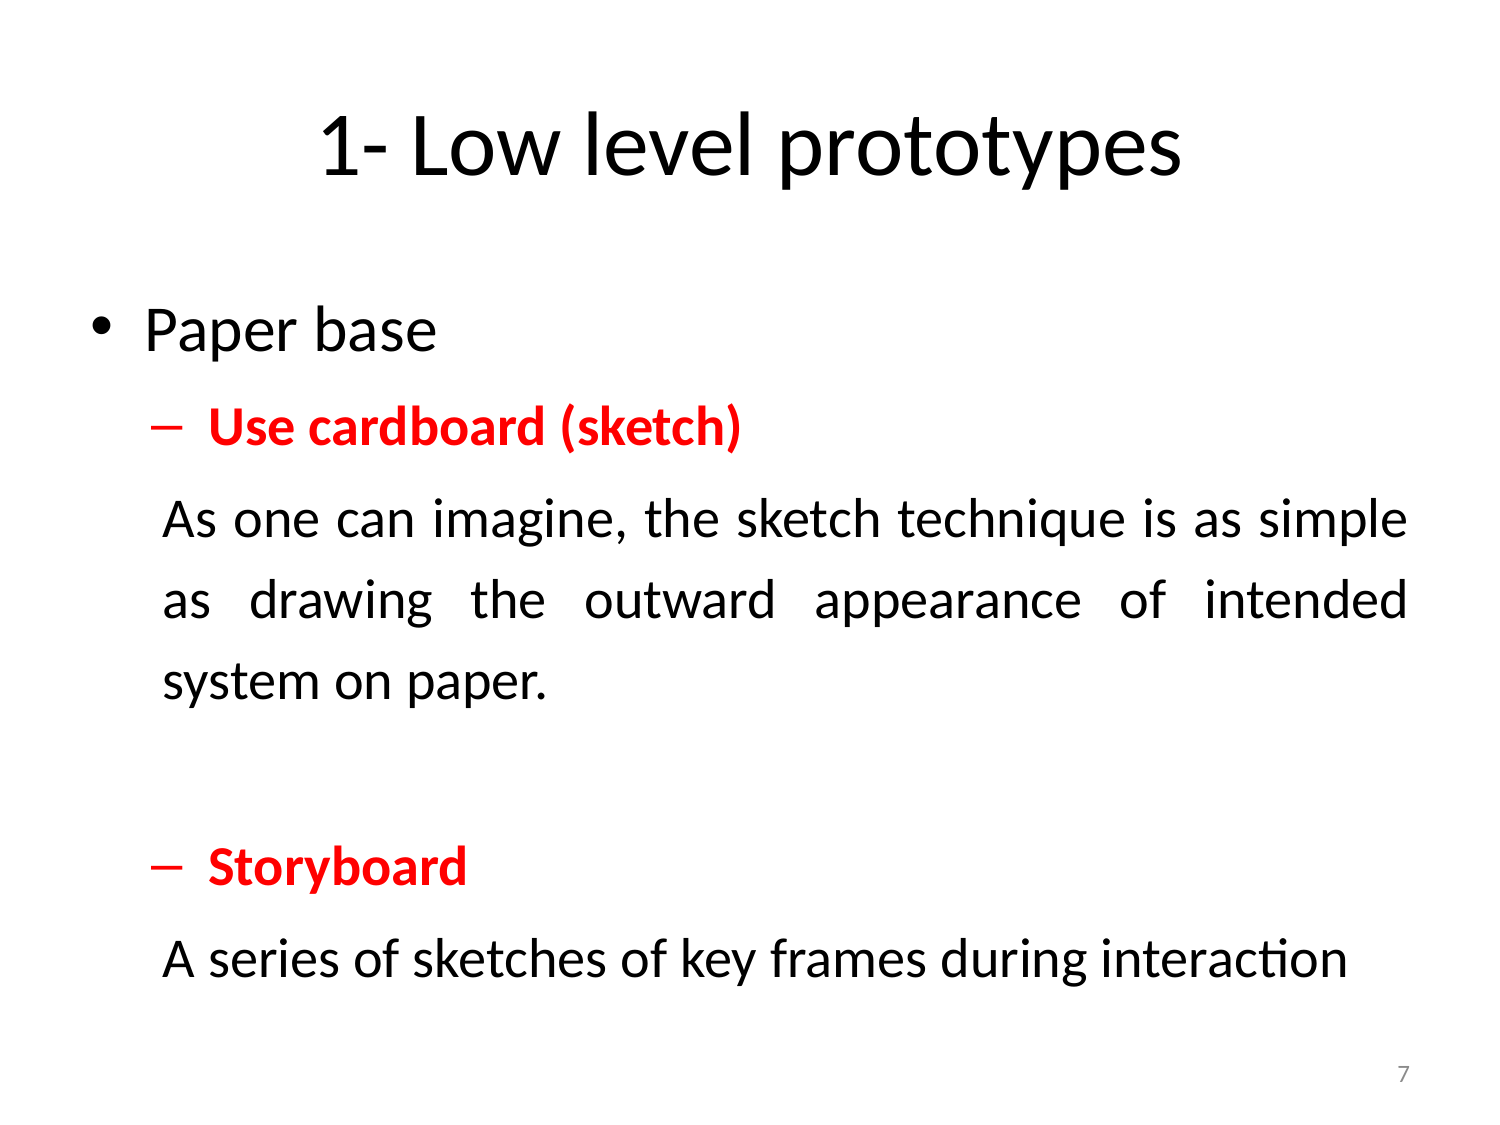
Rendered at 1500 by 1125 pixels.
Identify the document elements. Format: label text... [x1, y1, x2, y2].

slide_number 7 [1074, 1042, 1425, 1103]
list Paper base Use cardboard (sketch) As one can imagine, the sketch technique is as simple as drawing the outward appearance of intended system on paper. Storyboard A series of sketches of key frames during interaction [75, 262, 1425, 1005]
title 1- Low level prototypes [75, 45, 1425, 233]
